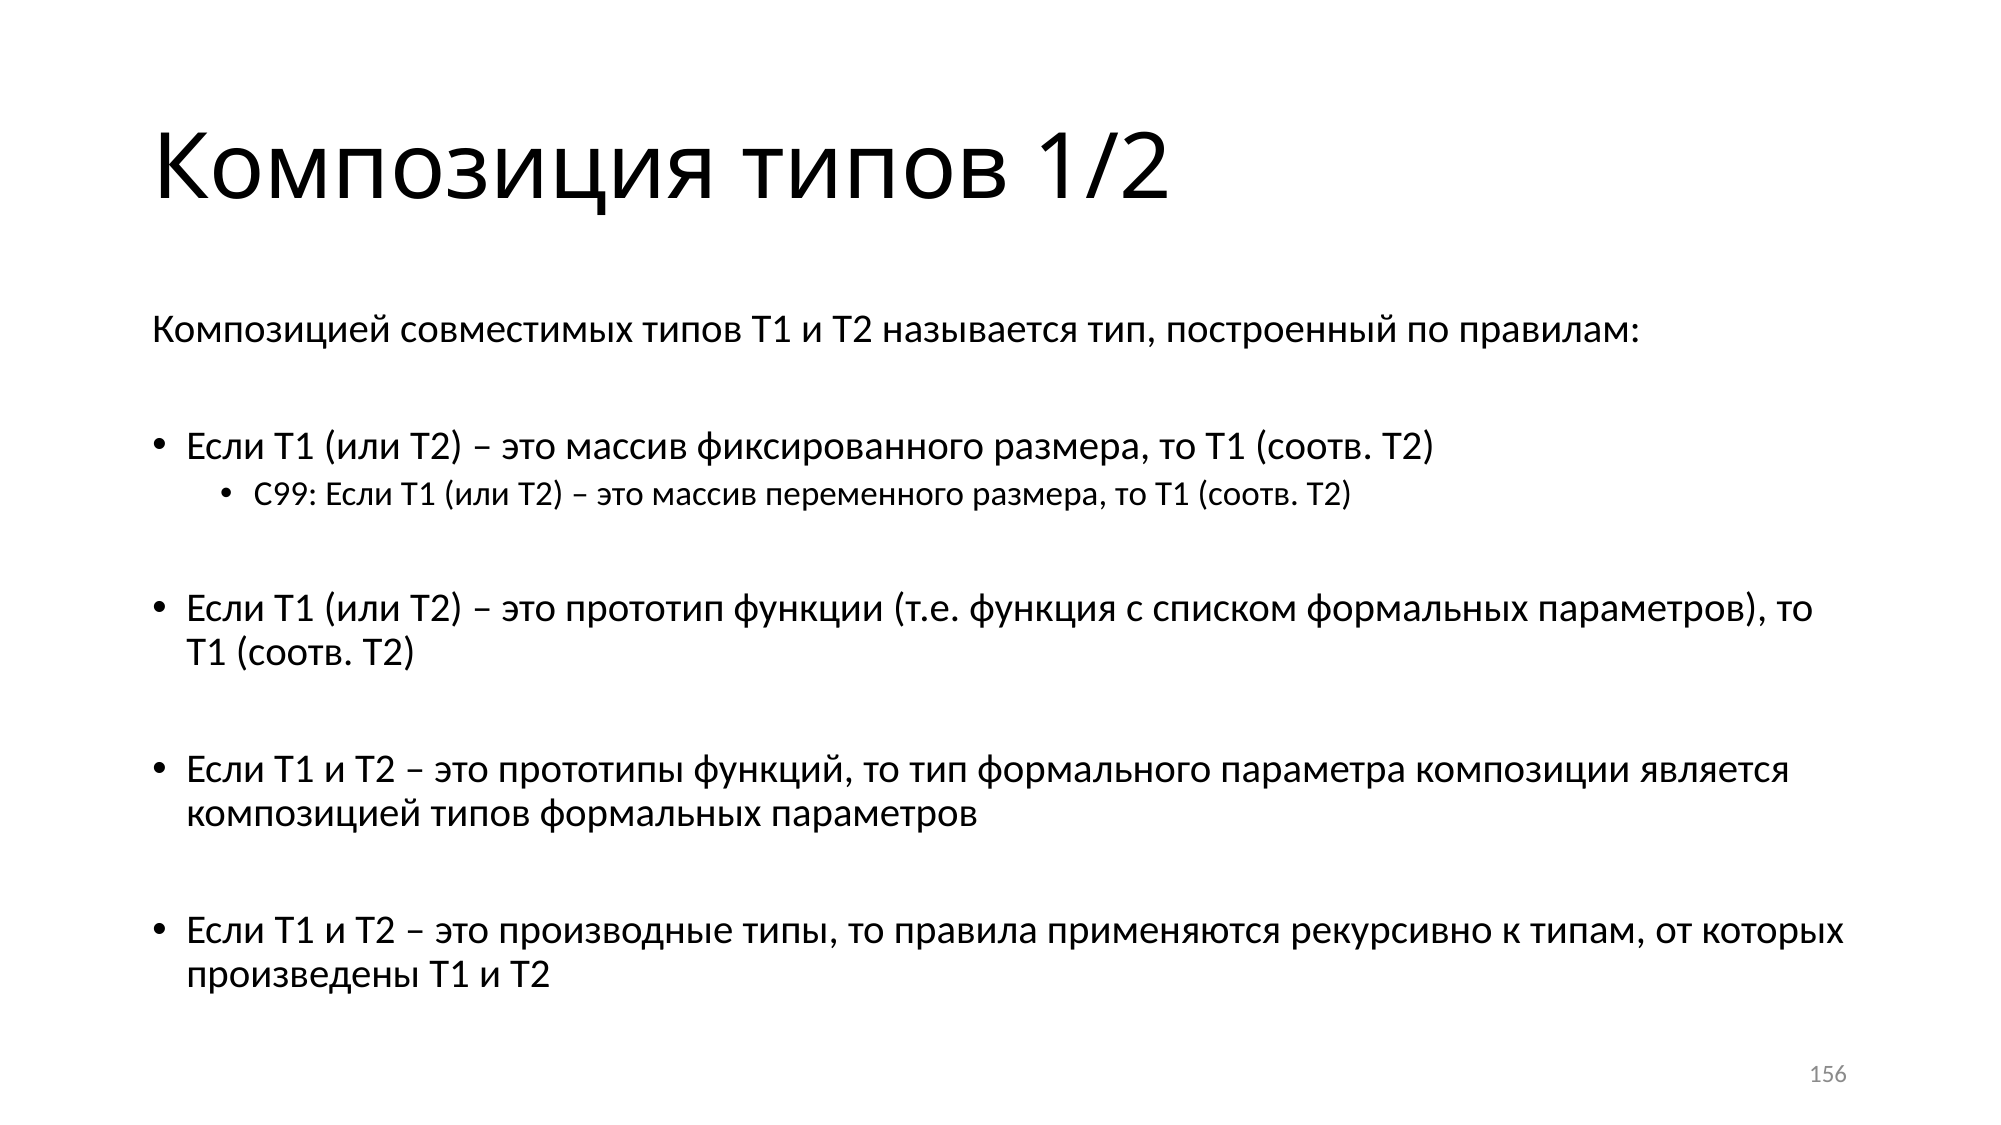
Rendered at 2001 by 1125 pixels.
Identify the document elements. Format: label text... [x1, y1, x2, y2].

title Композиция типов 1/2 [137, 59, 1863, 278]
slide_number 156 [1412, 1042, 1863, 1103]
list Композицией совместимых типов Т1 и Т2 называется тип, построенный по правилам: Если Т1 (или Т2) – это массив фиксированного размера, то Т1 (соотв. Т2) С99: Если Т1 (или Т2) – это массив переменного размера, то Т1 (соотв. Т2) Если Т1 (или Т2) – это прототип функции (т.е. функция с списком формальных параметров), то Т1 (соотв. Т2) Если Т1 и Т2 – это прототипы функций, то тип формального параметра композиции является композицией типов формальных параметров Если T1 и T2 – это производные типы, то правила применяются рекурсивно к типам, от которых произведены Т1 и Т2 [137, 299, 1863, 1014]
